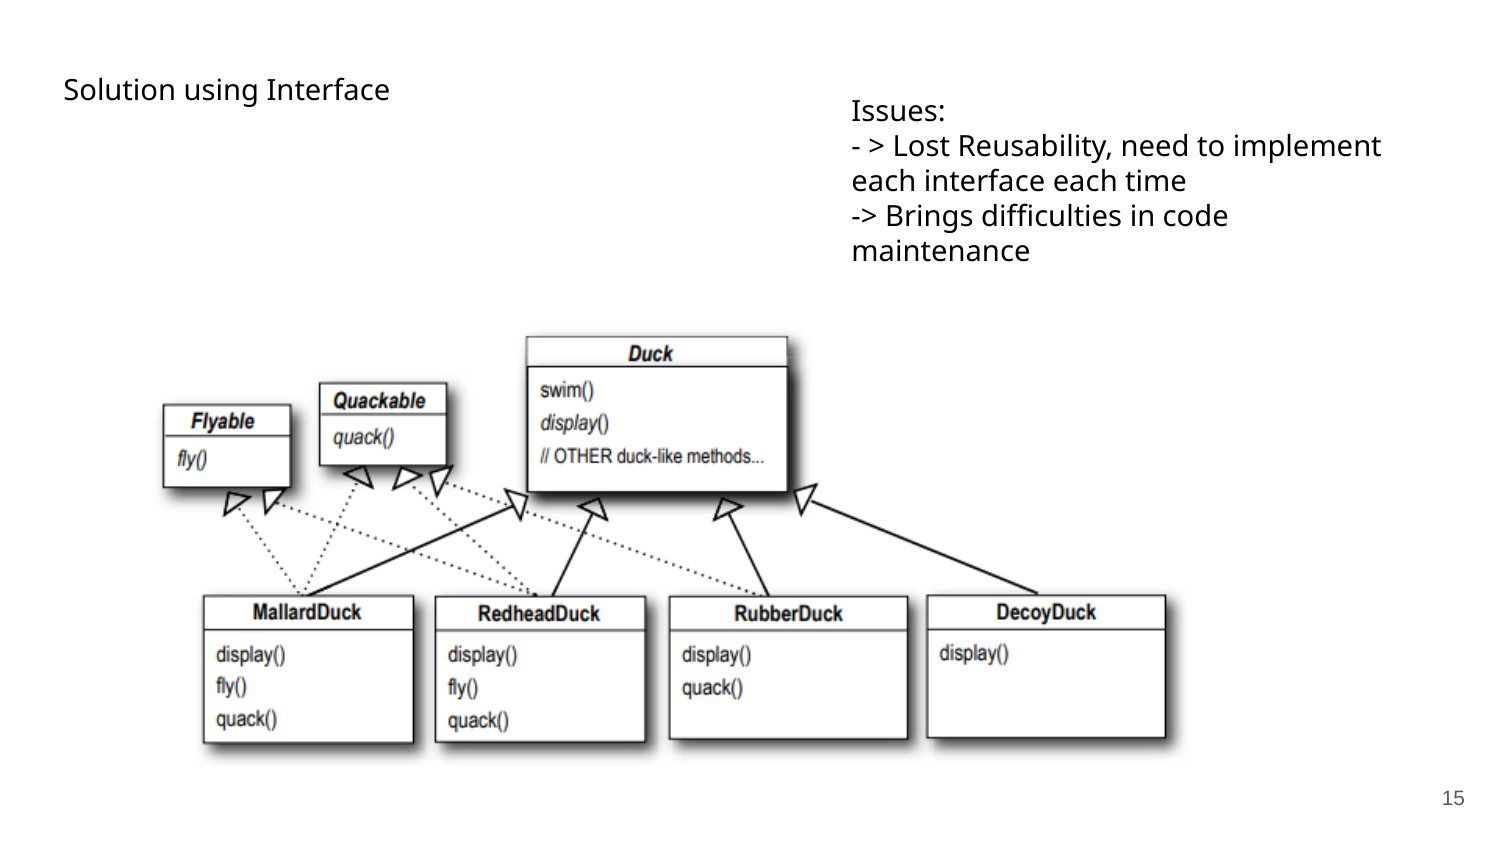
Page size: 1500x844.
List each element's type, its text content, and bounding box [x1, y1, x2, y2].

text_box Solution using Interface [48, 56, 870, 161]
slide_number 15 [1389, 764, 1480, 830]
text_box Issues: - > Lost Reusability, need to implement each interface each time -> Brings difficulties in code maintenance [836, 77, 1415, 403]
picture [18, 280, 1251, 781]
